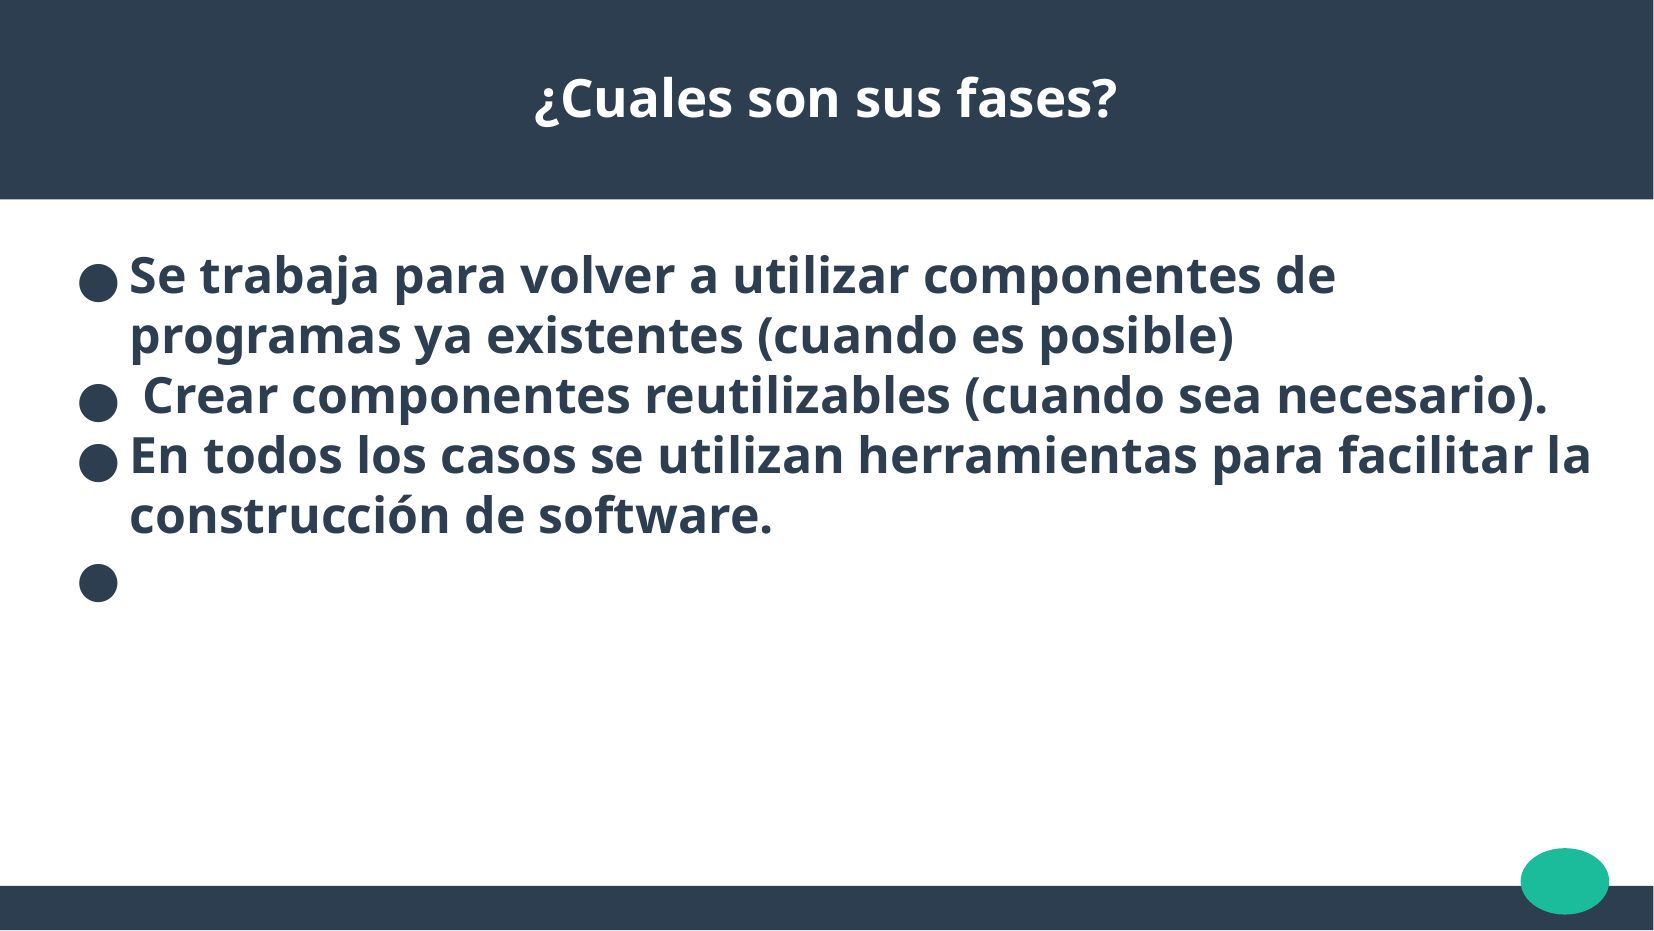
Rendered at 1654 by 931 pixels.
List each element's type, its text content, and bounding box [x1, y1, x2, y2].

text_box Se trabaja para volver a utilizar componentes de programas ya existentes (cuando es posible) Crear componentes reutilizables (cuando sea necesario). En todos los casos se utilizan herramientas para facilitar la construcción de software. [58, 243, 1595, 864]
text_box ¿Cuales son sus fases? [58, 37, 1595, 155]
